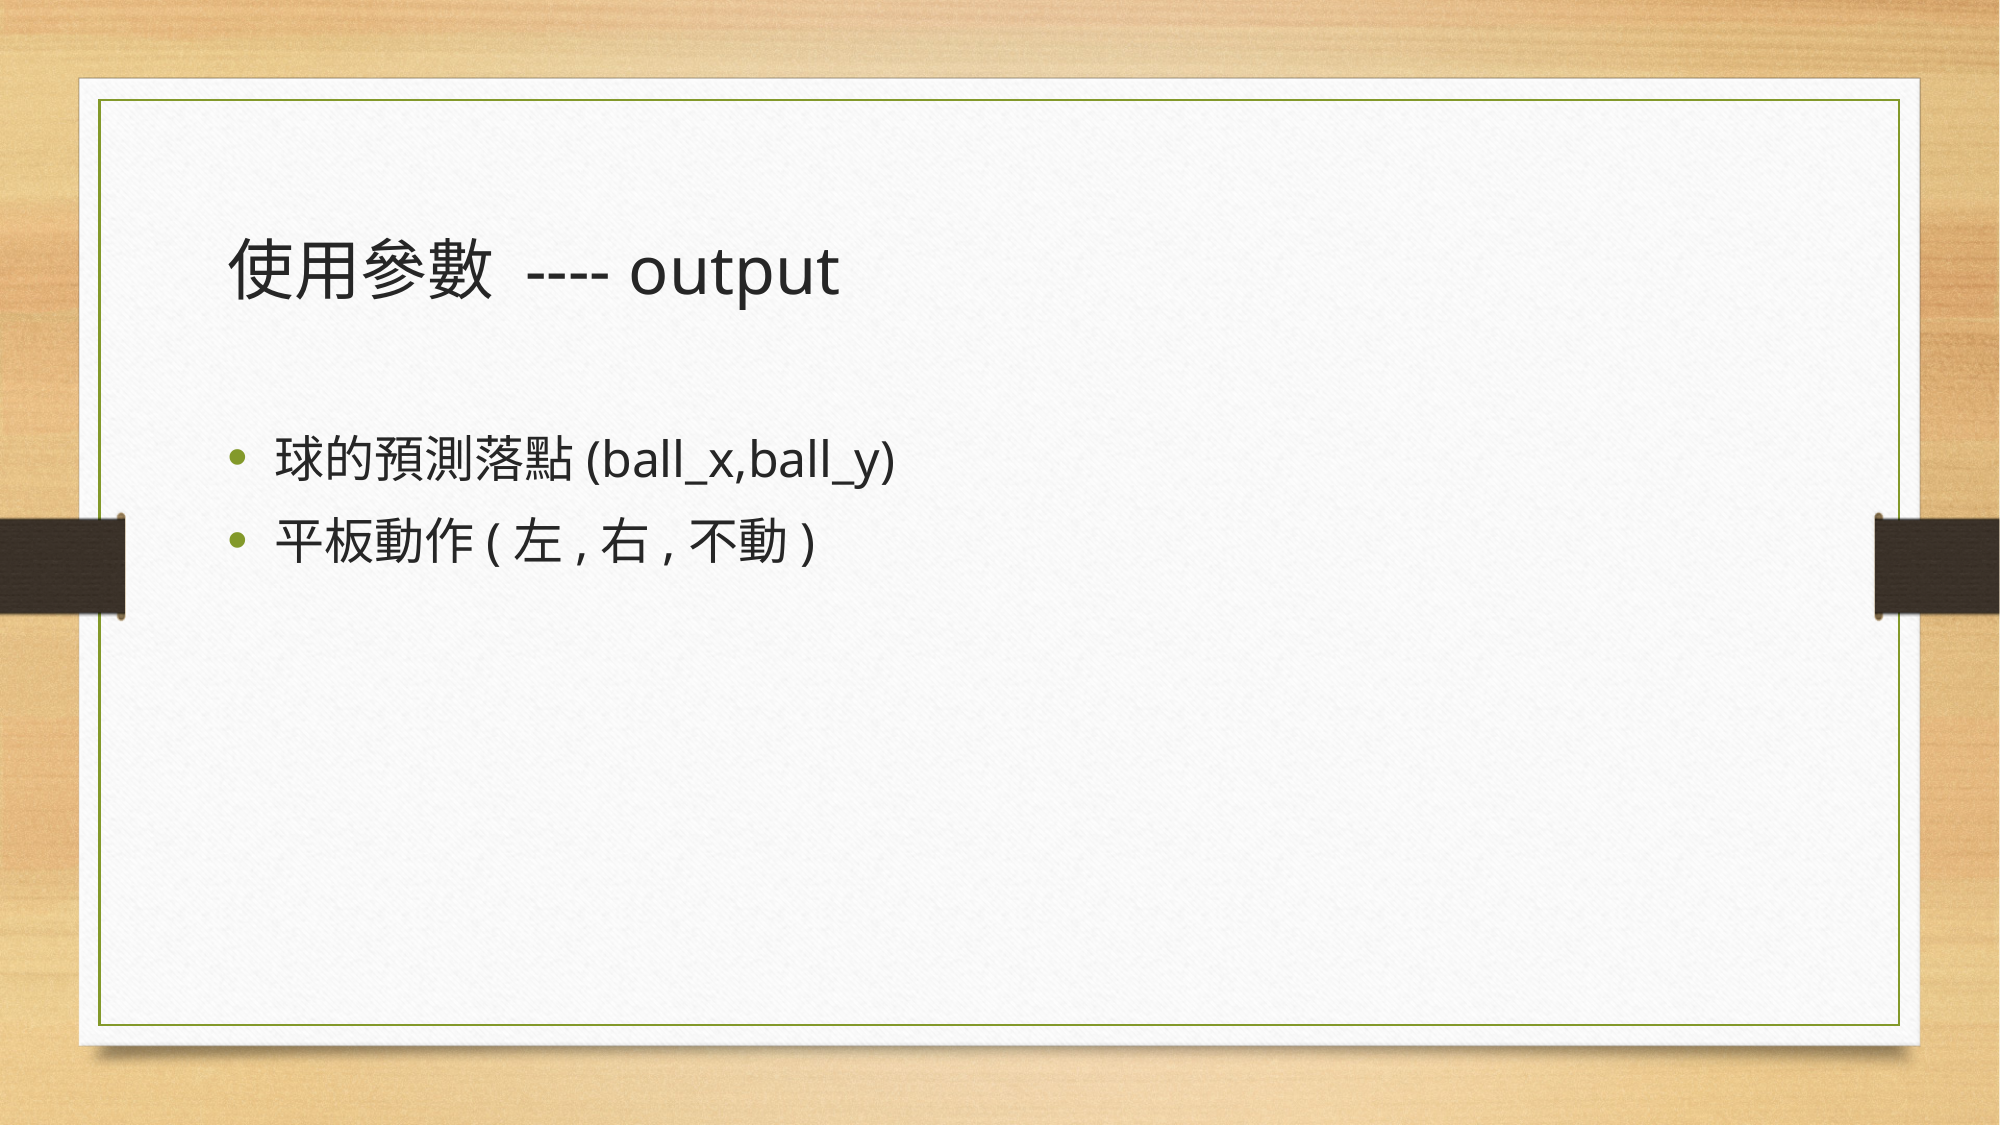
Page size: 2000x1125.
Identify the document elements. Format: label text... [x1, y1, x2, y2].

title 使用參數 ---- output [212, 161, 1787, 375]
picture [0, 0, 2000, 1125]
list 球的預測落點(ball_x,ball_y) 平板動作(左,右,不動) [212, 419, 1787, 964]
